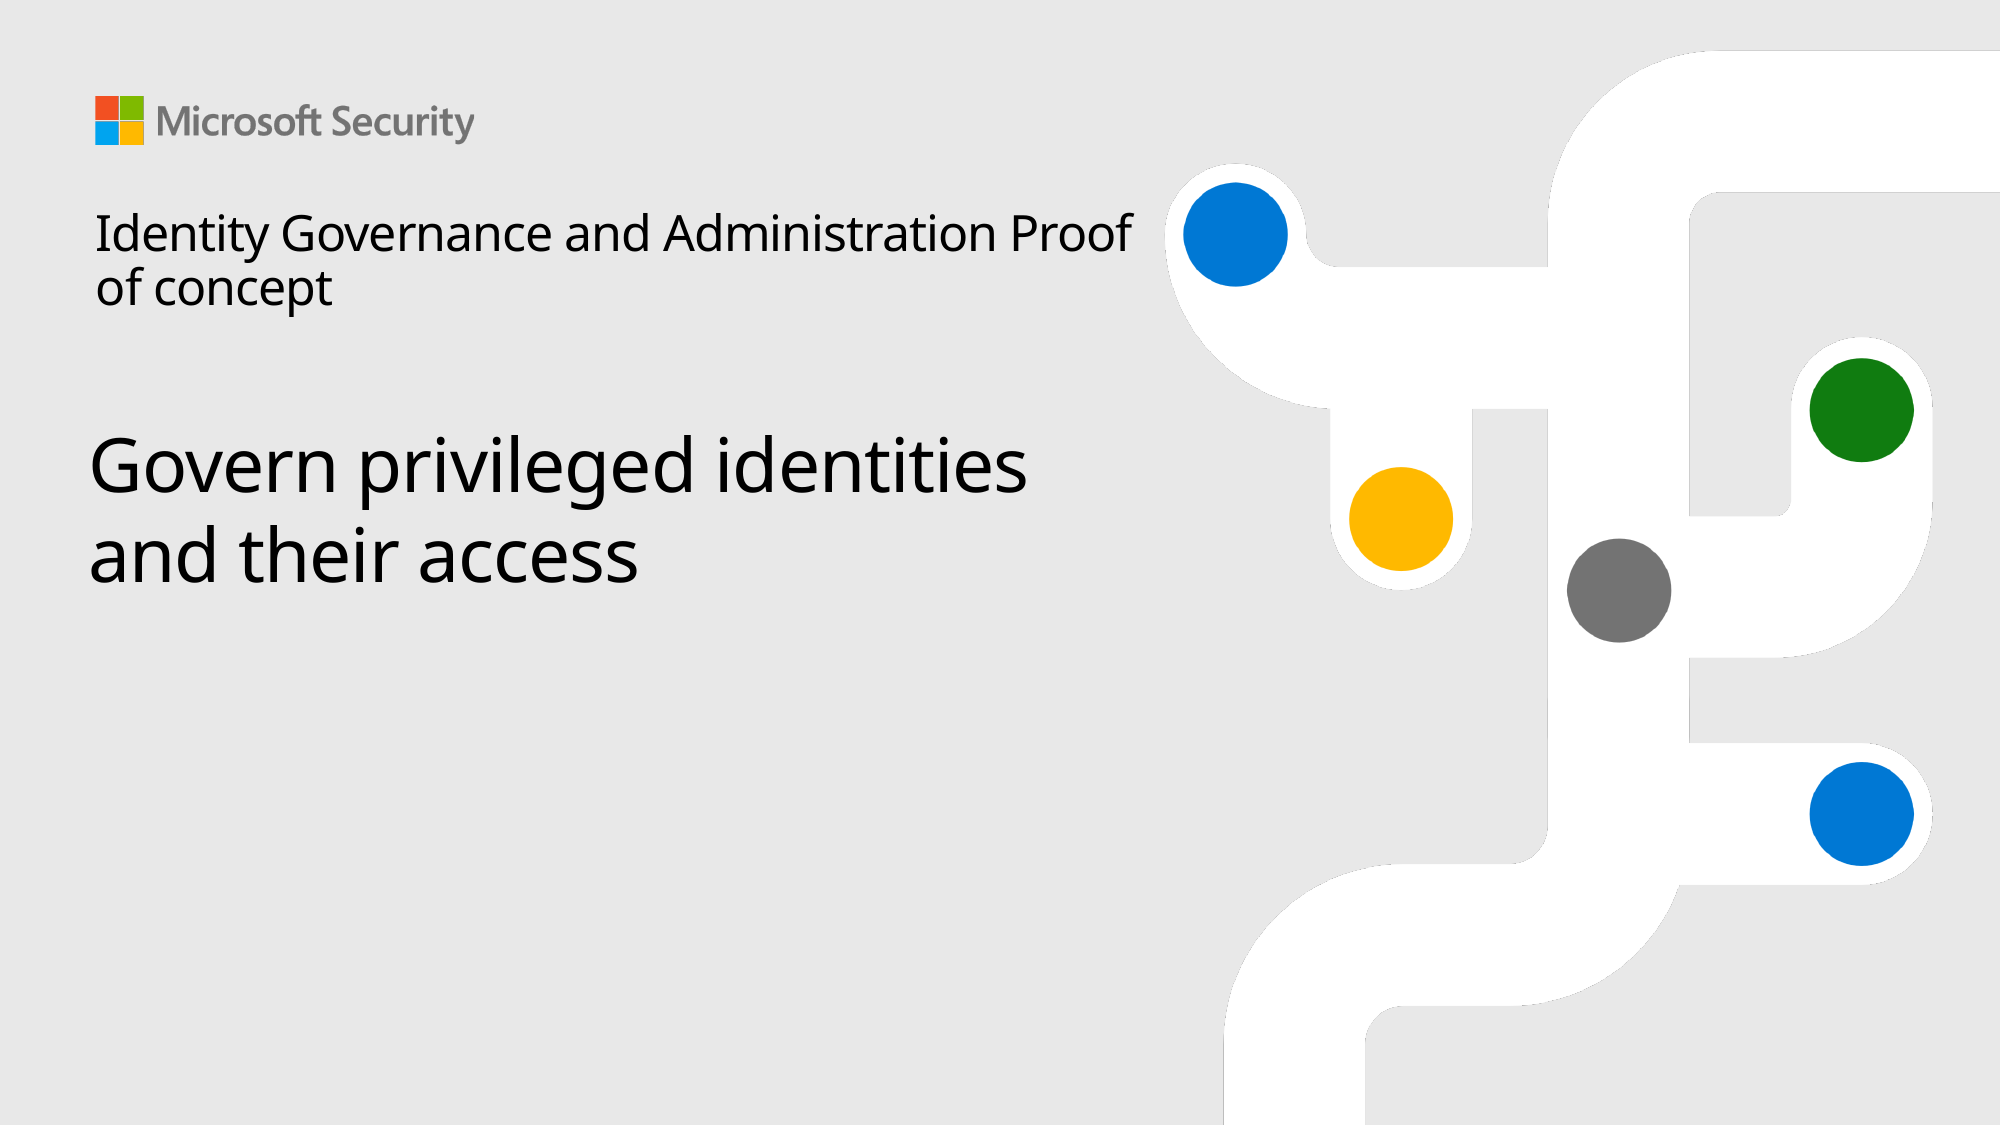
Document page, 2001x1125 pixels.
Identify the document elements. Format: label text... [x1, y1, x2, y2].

picture [1160, 0, 2000, 1125]
text_box Govern privileged identities and their access [88, 417, 1155, 688]
title Identity Governance and Administration Proof of concept [95, 194, 1139, 316]
